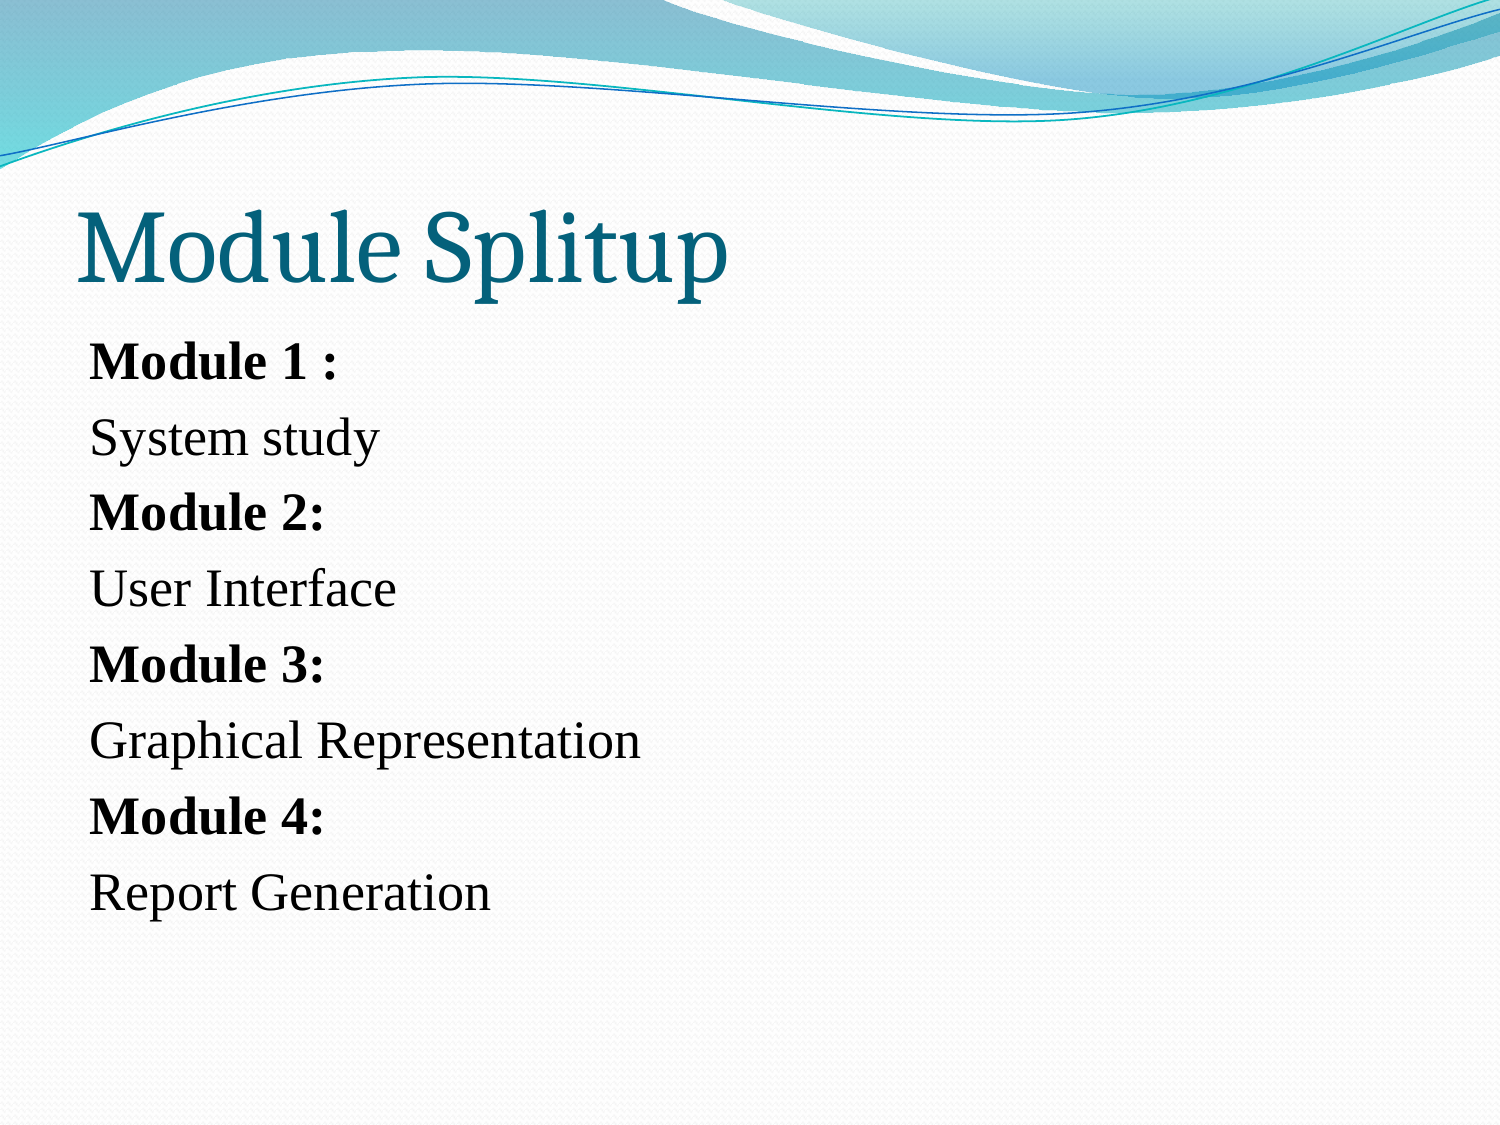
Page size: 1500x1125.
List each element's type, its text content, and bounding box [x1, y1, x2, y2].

list Module 1 : System study Module 2: User Interface Module 3: Graphical Representation Module 4: Report Generation [75, 317, 1425, 1038]
title Module Splitup [75, 115, 1425, 303]
